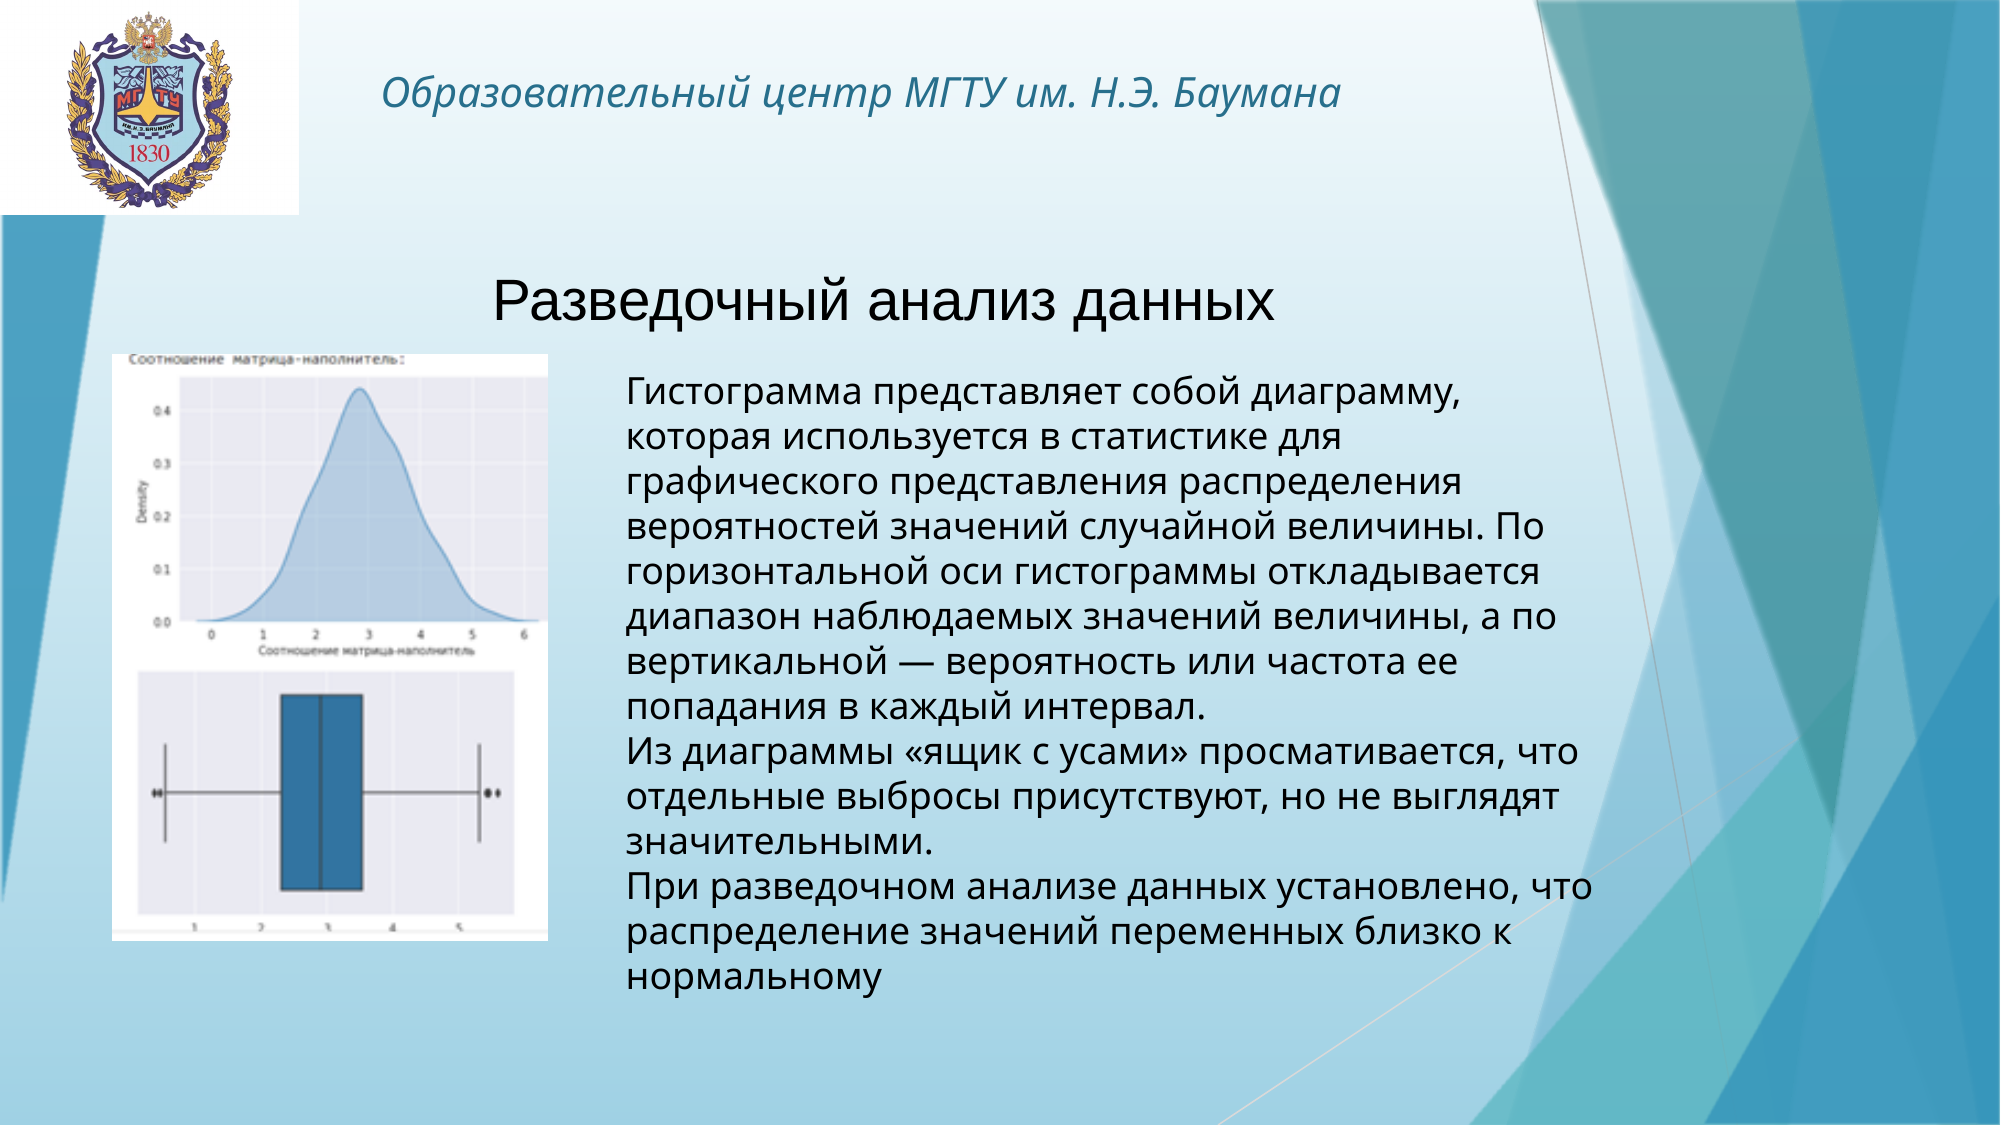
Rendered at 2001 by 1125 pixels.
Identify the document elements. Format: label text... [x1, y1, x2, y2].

text_box Гистограмма представляет собой диаграмму, которая используется в статистике для графического представления распределения вероятностей значений случайной величины. По горизонтальной оси гистограммы откладывается диапазон наблюдаемых значений величины, а по вертикальной — вероятность или частота ее попадания в каждый интервал. Из диаграммы «ящик с усами» просмативается, что отдельные выбросы присутствуют, но не выглядят значительными. При разведочном анализе данных установлено, что распределение значений переменных близко к нормальному [610, 359, 1611, 1005]
picture [112, 354, 548, 941]
subtitle Разведочный анализ данных [247, 254, 1522, 1041]
title Образовательный центр МГТУ им. Н.Э. Баумана [300, 76, 1509, 174]
picture [0, 0, 299, 215]
